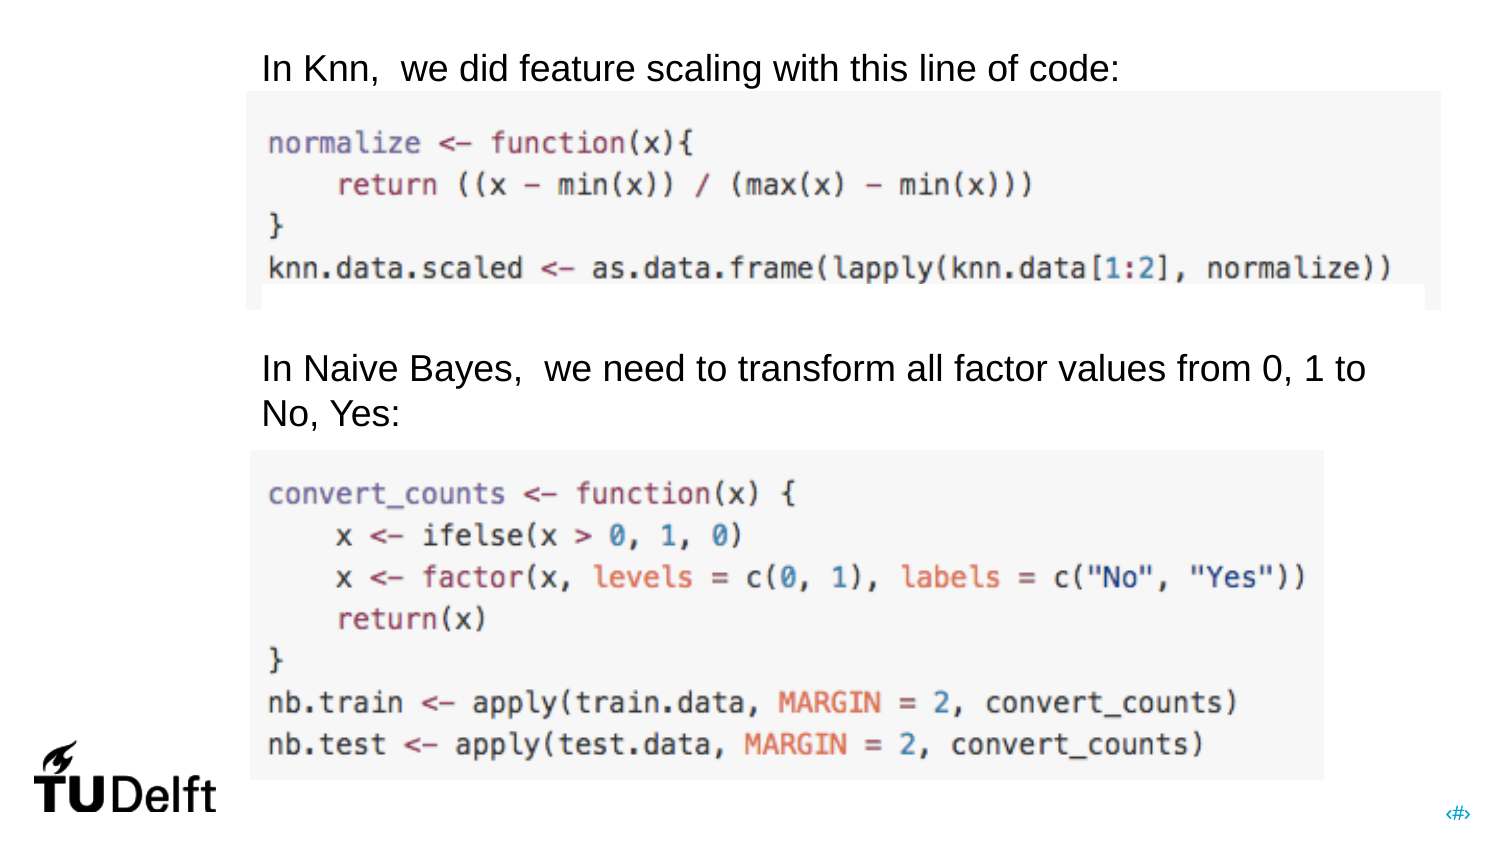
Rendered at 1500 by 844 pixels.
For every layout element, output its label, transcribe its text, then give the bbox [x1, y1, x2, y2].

picture [245, 90, 1441, 311]
picture [34, 740, 216, 812]
text_box In Naive Bayes, we need to transform all factor values from 0, 1 to No, Yes: [261, 318, 1425, 445]
text_box In Knn, we did feature scaling with this line of code: [261, 0, 1425, 89]
picture [250, 450, 1324, 781]
